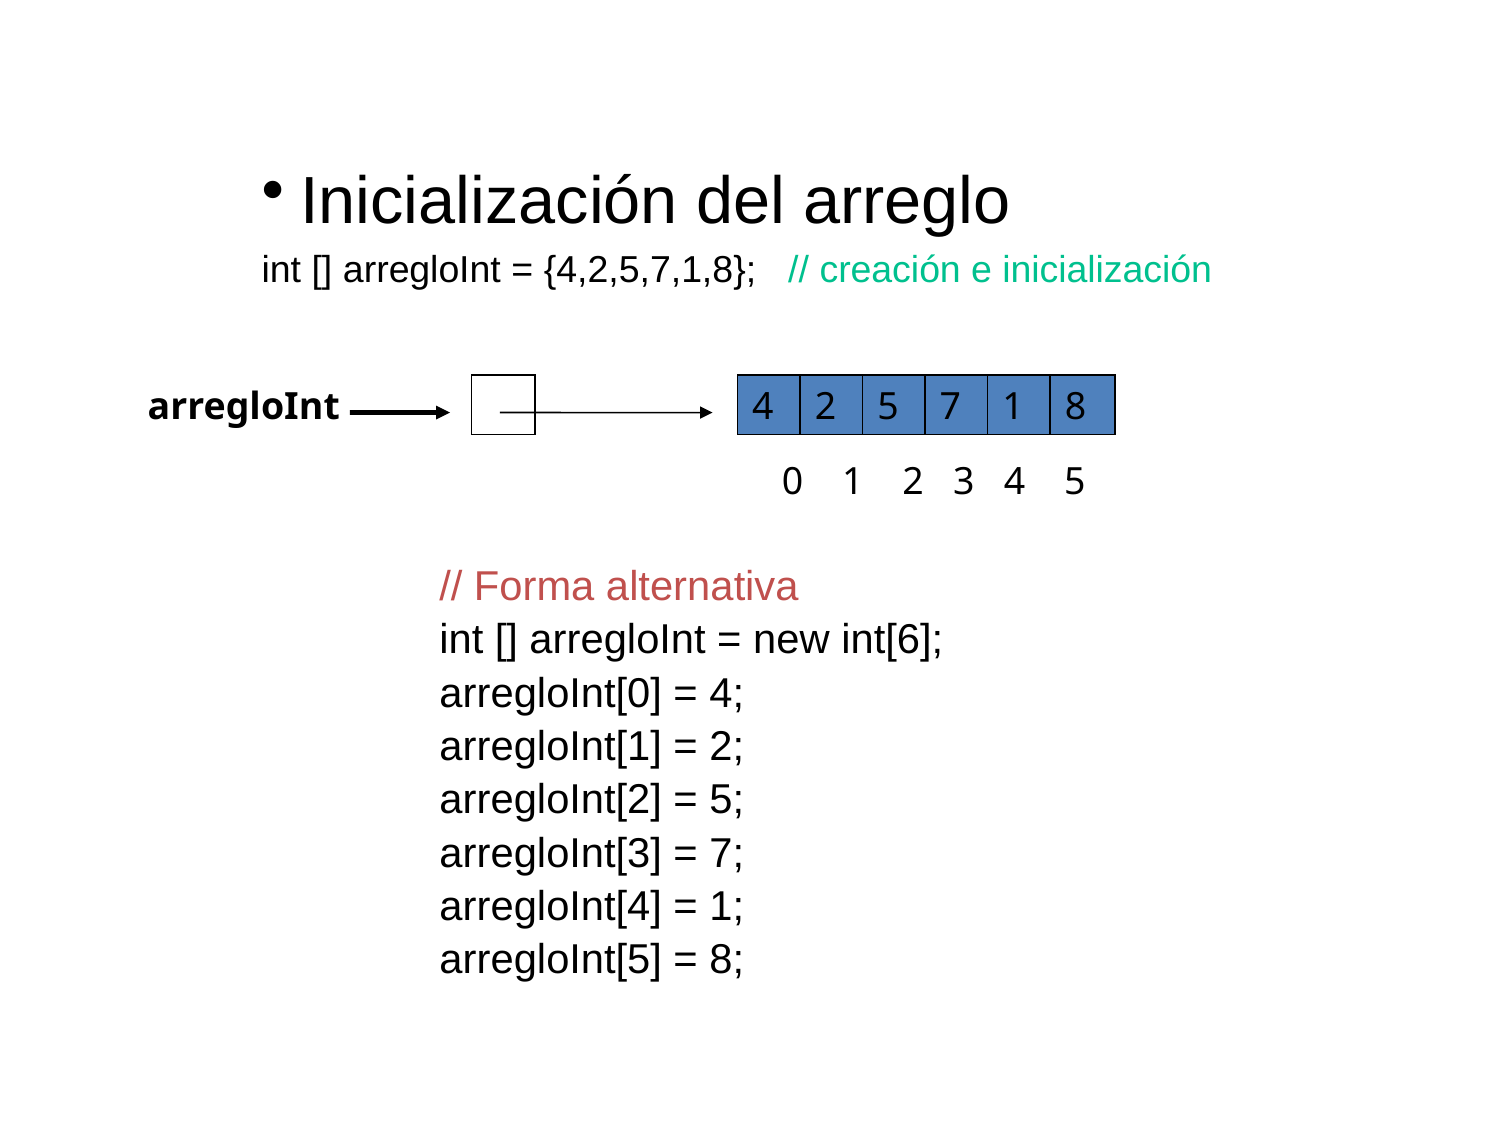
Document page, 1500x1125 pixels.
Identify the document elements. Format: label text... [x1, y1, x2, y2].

text_box Inicialización del arreglo int [] arregloInt = {4,2,5,7,1,8}; // creación e inicialización [246, 149, 1228, 297]
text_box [99, 374, 1139, 511]
text_box // Forma alternativa int [] arregloInt = new int[6]; arregloInt[0] = 4; arregloInt[1] = 2; arregloInt[2] = 5; arregloInt[3] = 7; arregloInt[4] = 1; arregloInt[5] = 8; [424, 557, 970, 991]
